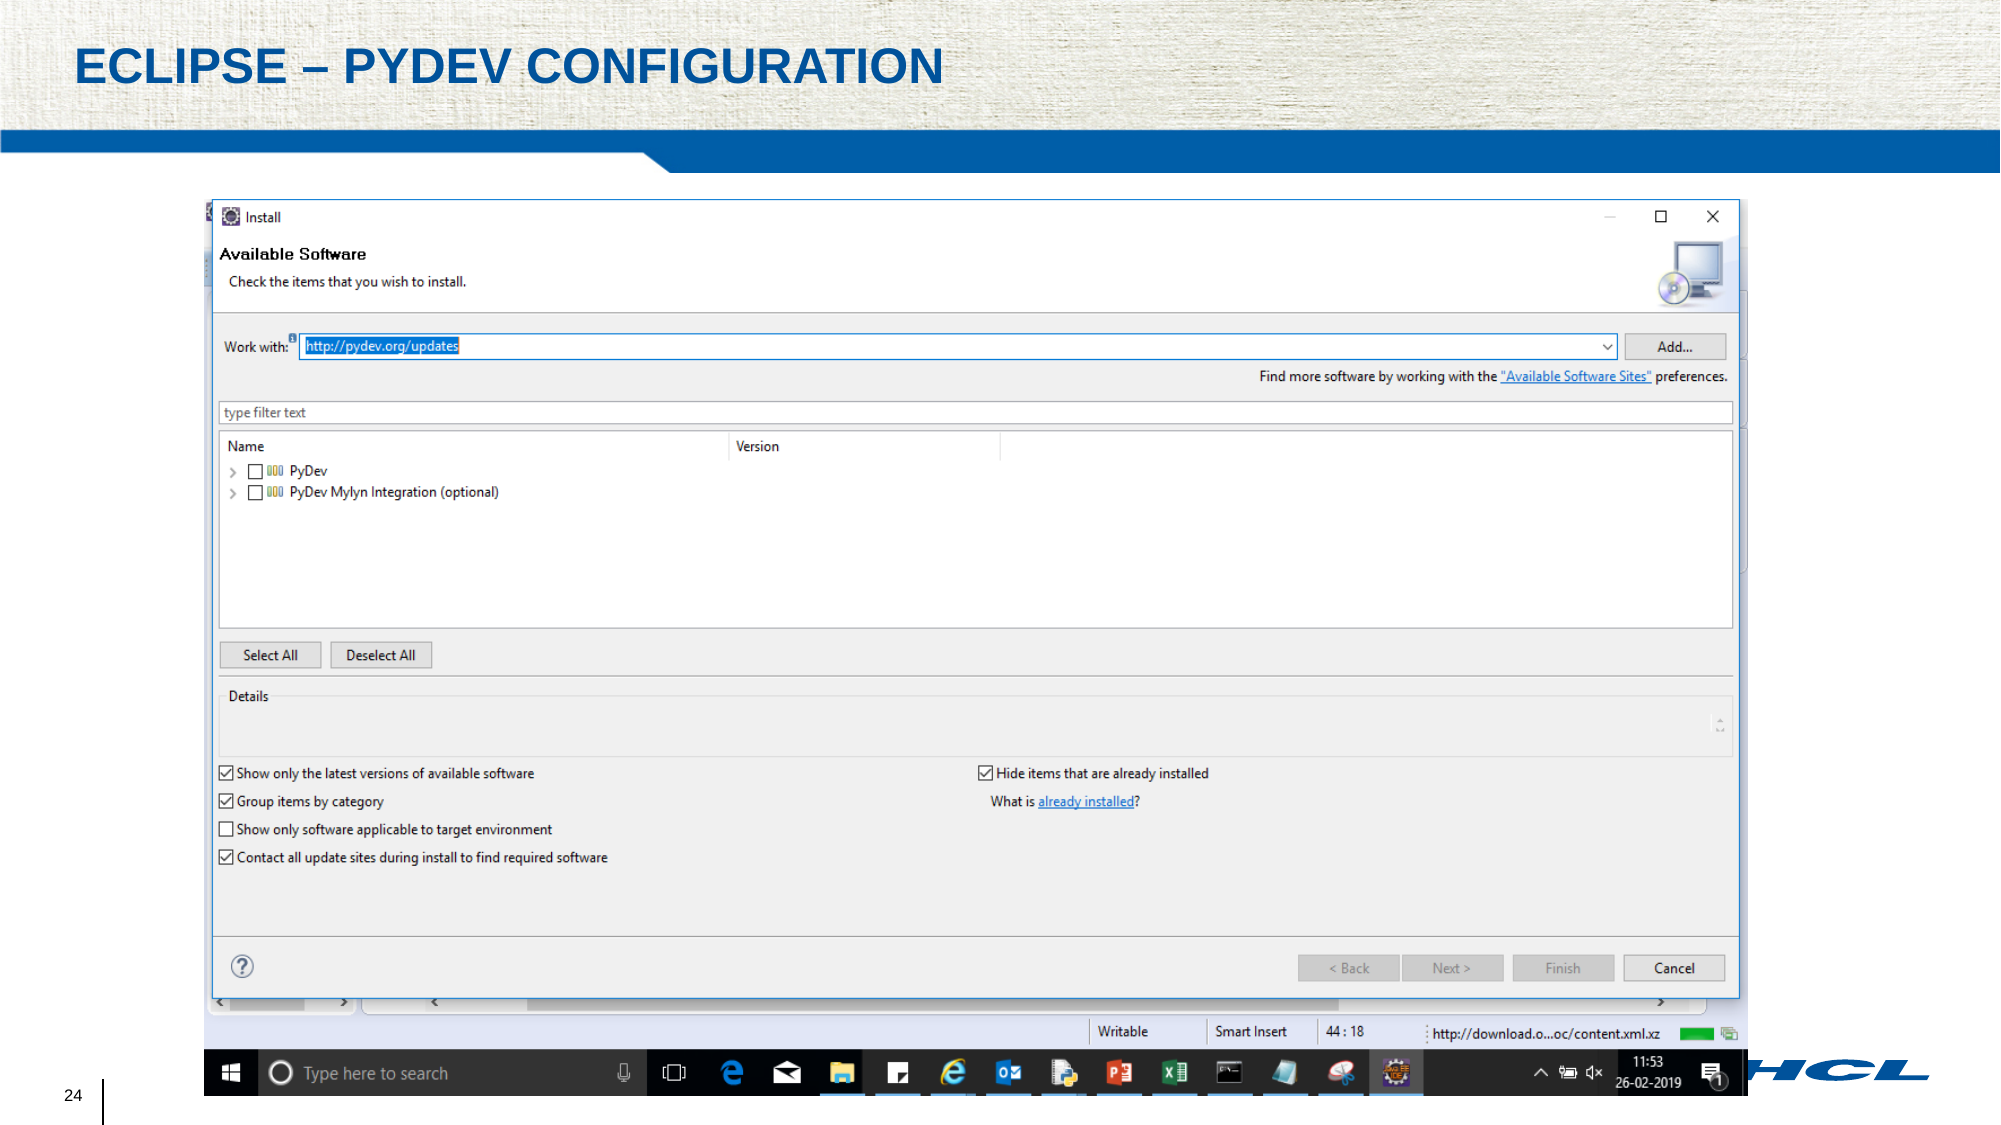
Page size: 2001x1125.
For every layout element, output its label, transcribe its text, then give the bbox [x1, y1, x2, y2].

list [204, 199, 1748, 1096]
title Eclipse – pydev configuration [66, 2, 1934, 126]
picture [0, 0, 2000, 173]
